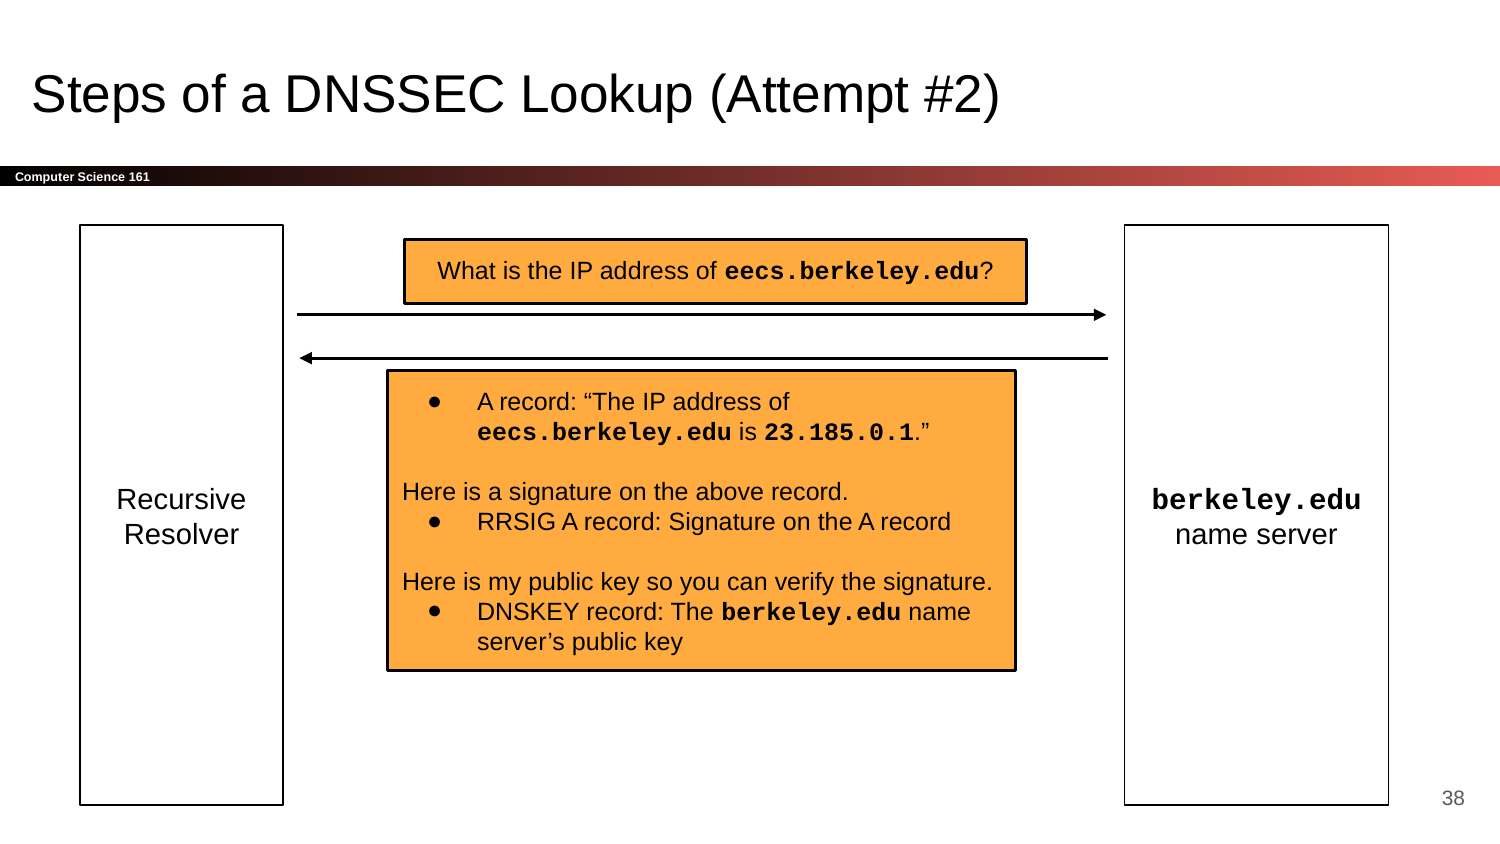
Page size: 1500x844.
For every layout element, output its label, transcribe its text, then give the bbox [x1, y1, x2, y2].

title Steps of a DNSSEC Lookup (Attempt #2) [16, 44, 1415, 139]
slide_number ‹#› [1389, 764, 1480, 830]
text_box berkeley.edu name server [1124, 225, 1389, 805]
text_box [296, 238, 1107, 316]
text_box Recursive Resolver [80, 225, 284, 805]
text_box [299, 357, 1109, 675]
